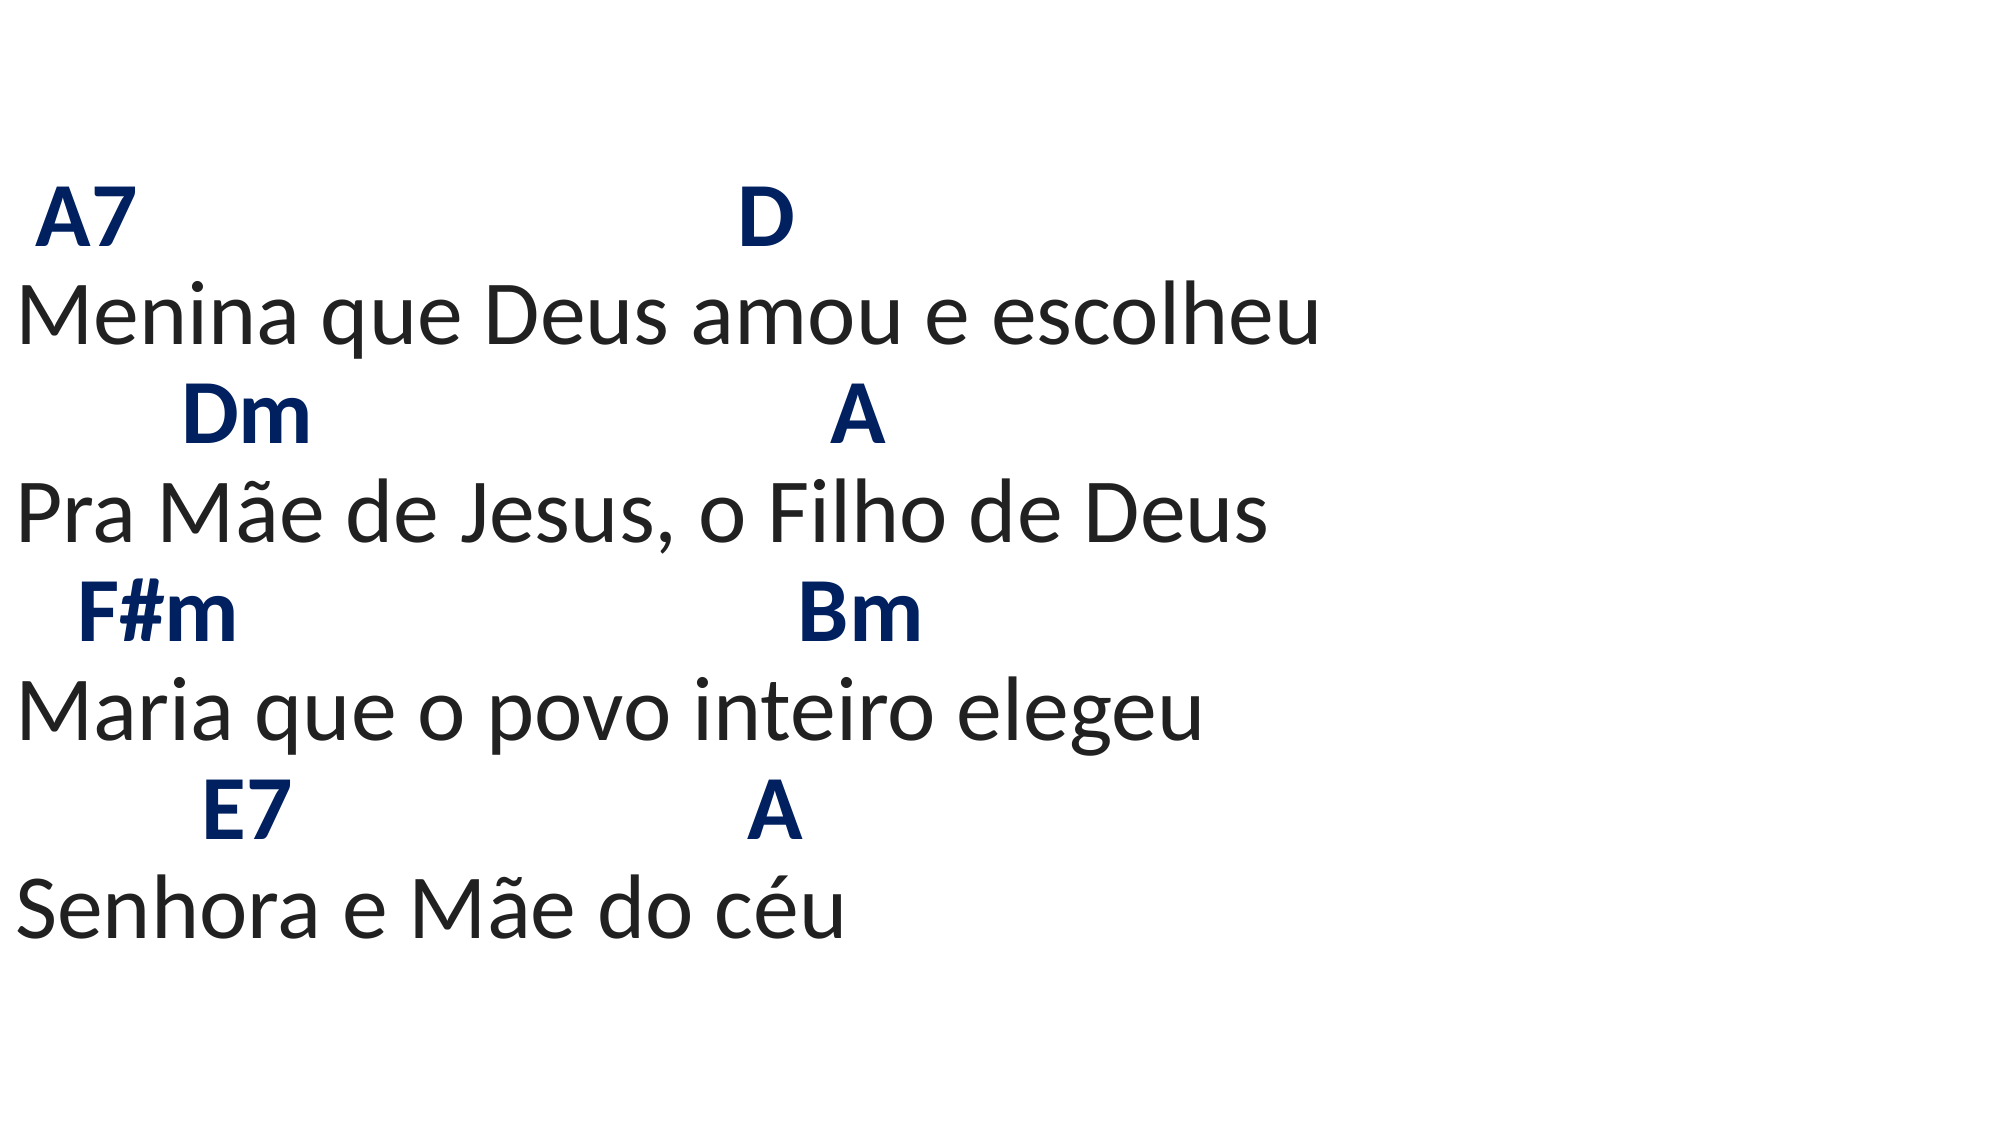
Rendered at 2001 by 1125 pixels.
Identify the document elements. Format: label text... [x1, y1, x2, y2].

title A7 D Menina que Deus amou e escolheu Dm A Pra Mãe de Jesus, o Filho de Deus F#m Bm Maria que o povo inteiro elegeu E7 A Senhora e Mãe do céu [0, 0, 2000, 1125]
